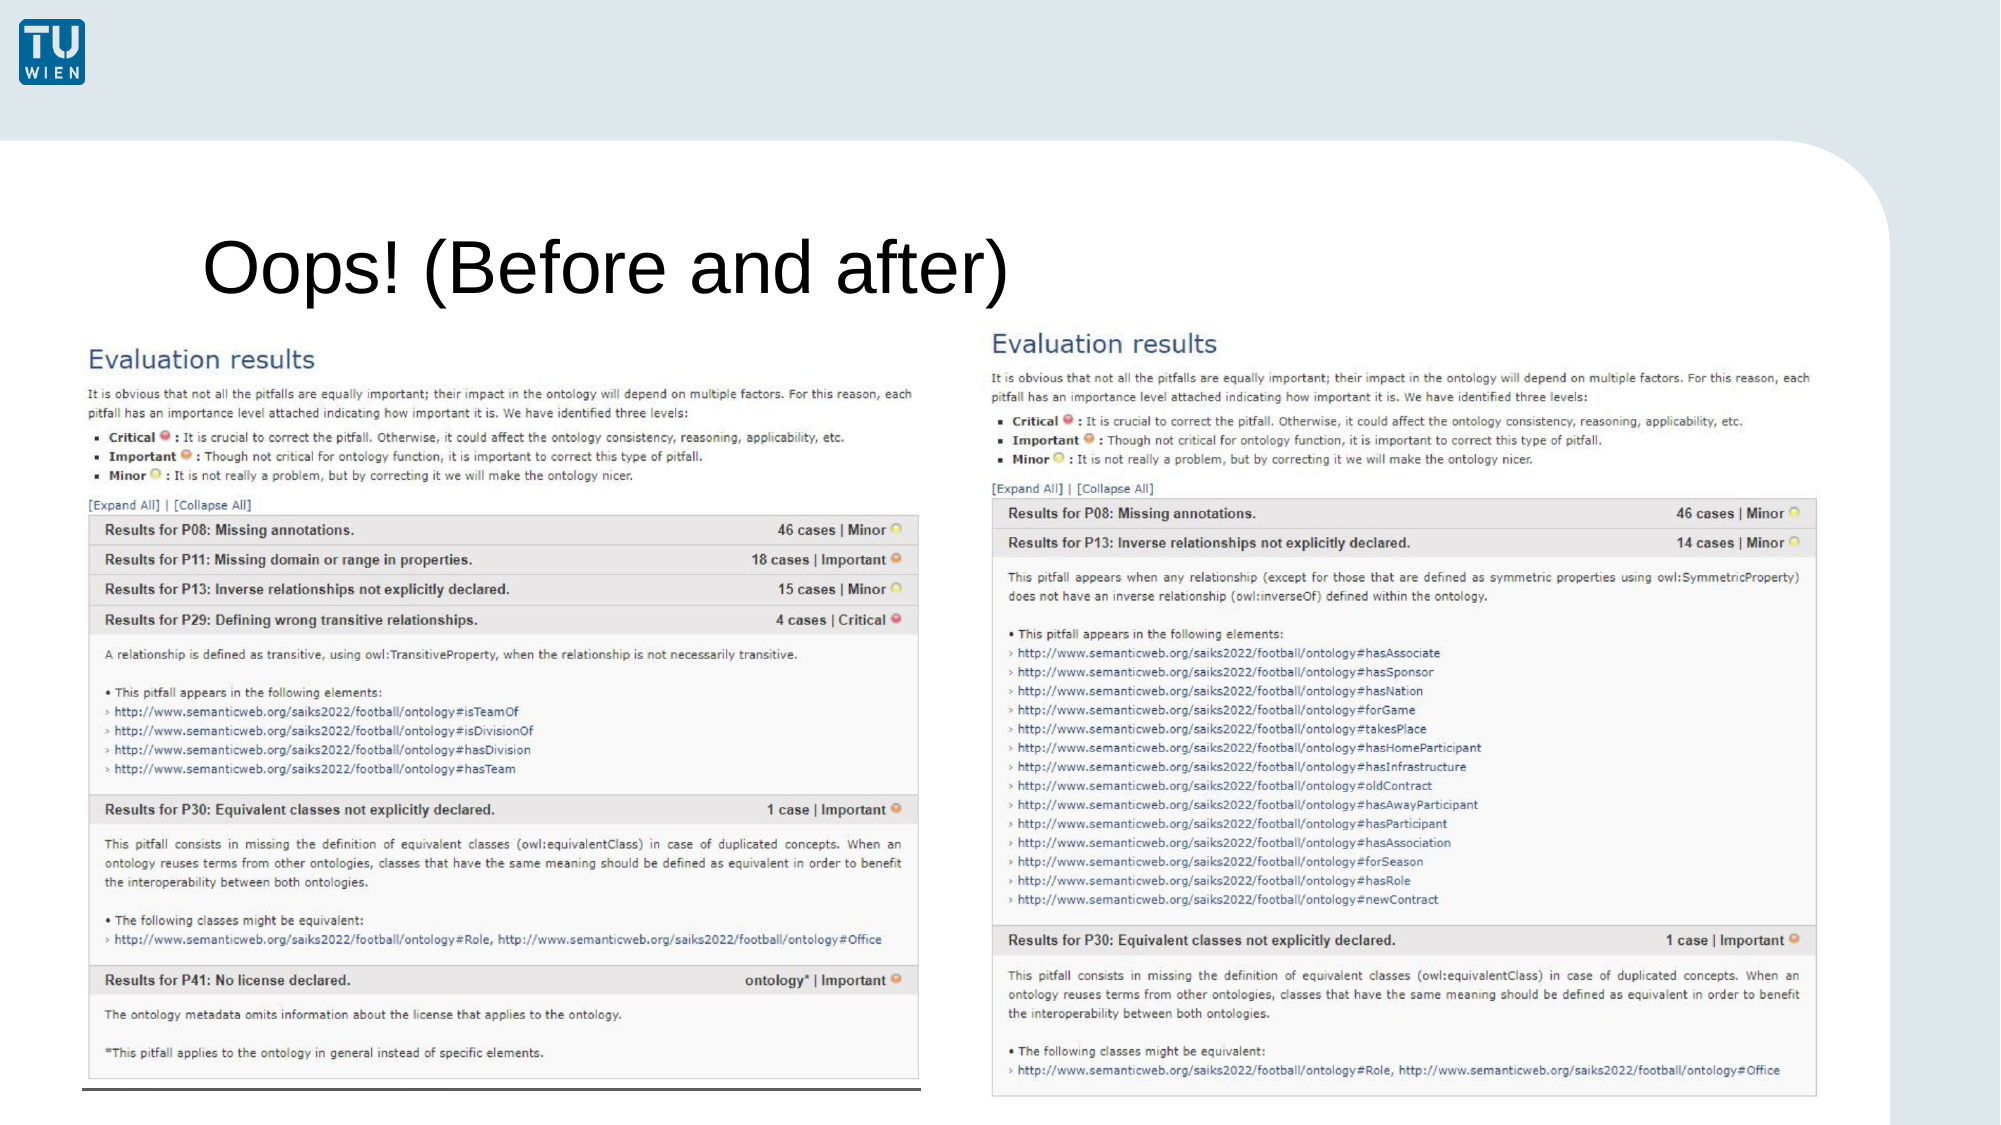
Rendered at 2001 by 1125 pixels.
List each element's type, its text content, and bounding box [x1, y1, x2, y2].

picture [67, 26, 78, 58]
picture [980, 323, 1820, 1103]
picture [31, 69, 37, 78]
picture [56, 67, 62, 78]
picture [74, 67, 78, 78]
picture [82, 346, 921, 1091]
text_box Oops! (Before and after) [187, 210, 1813, 323]
picture [25, 26, 48, 32]
picture [53, 26, 64, 58]
picture [26, 67, 30, 78]
picture [34, 35, 40, 58]
